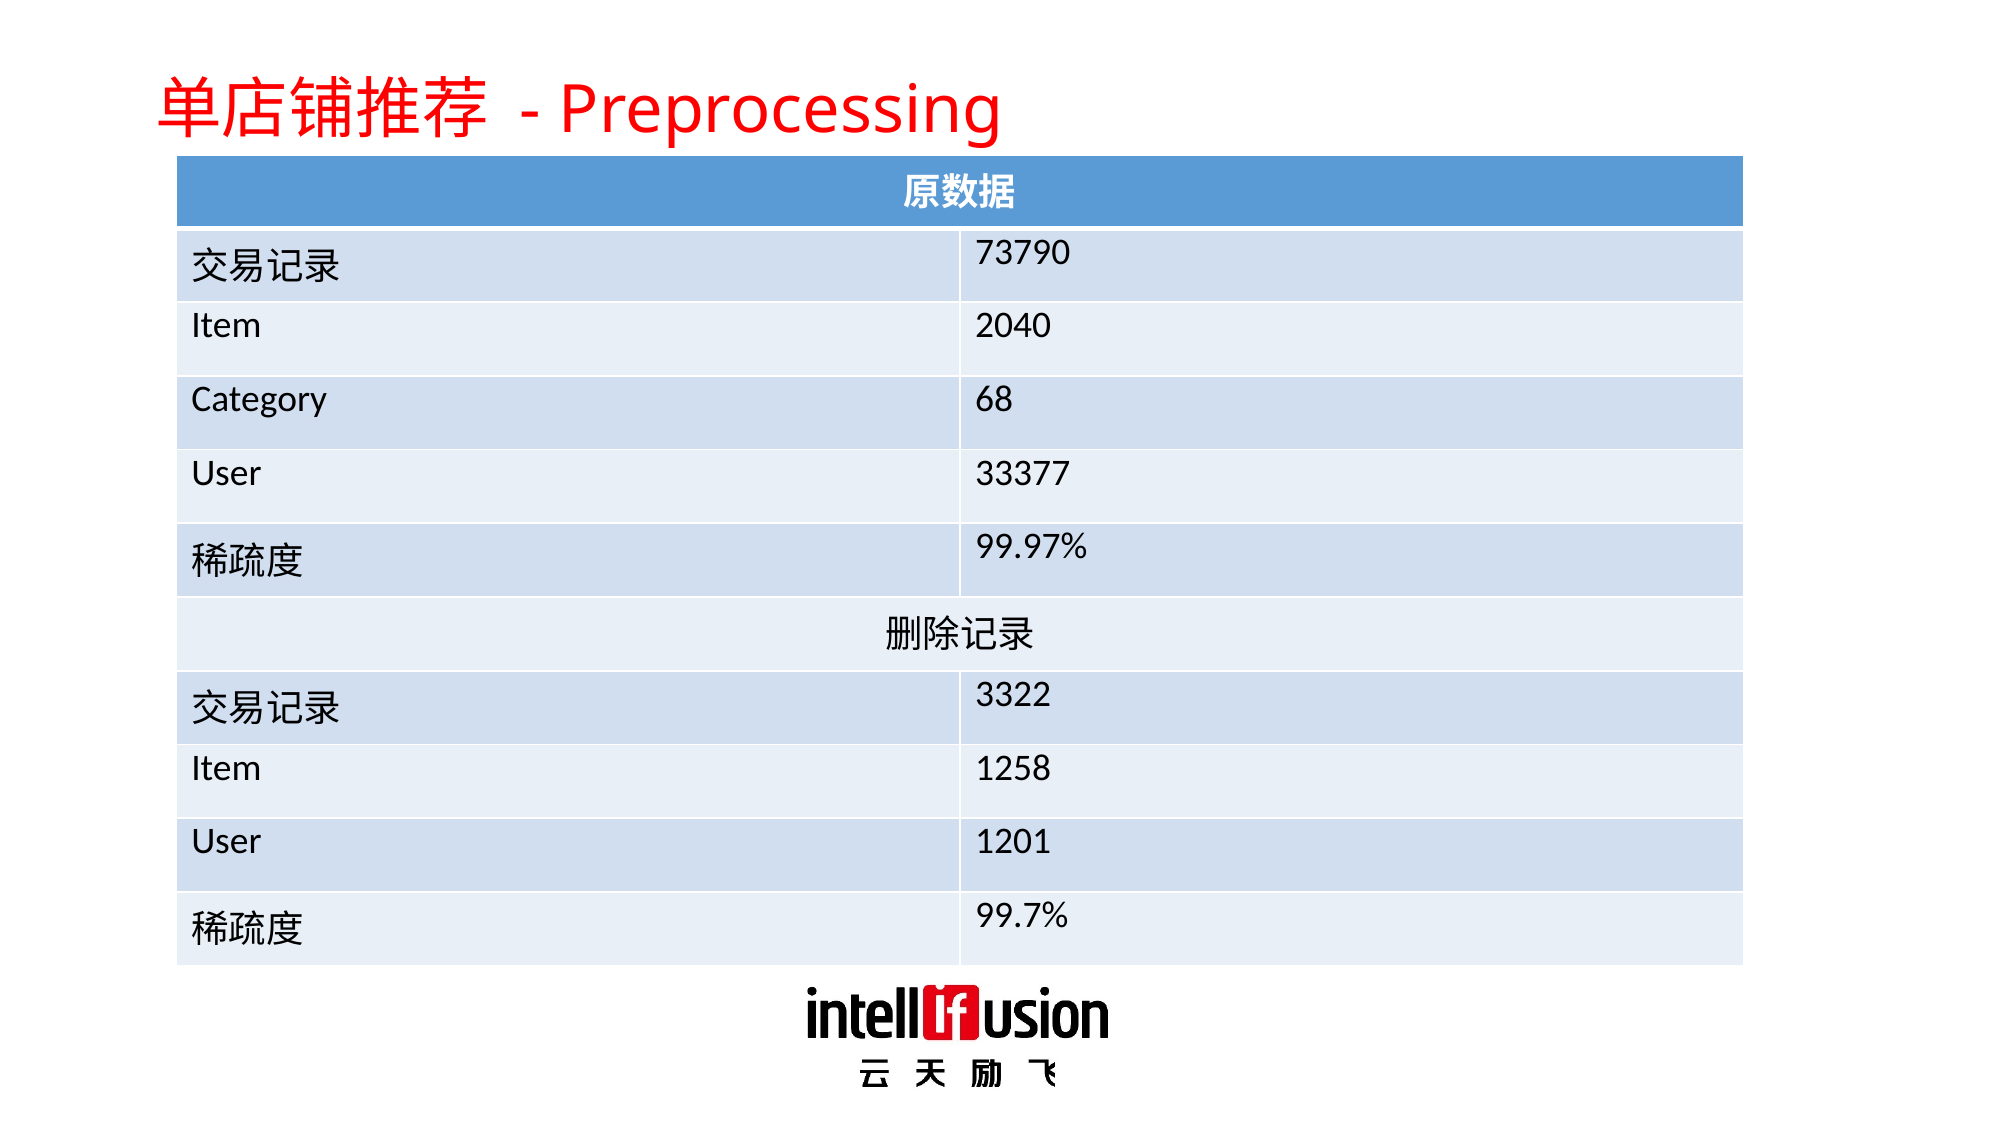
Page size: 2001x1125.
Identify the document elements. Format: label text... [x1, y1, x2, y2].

table_cell 2040 [961, 303, 1743, 375]
table_cell 68 [961, 377, 1743, 449]
table_cell 33377 [961, 450, 1743, 522]
table_cell 1201 [961, 819, 1743, 891]
table_cell 删除记录 [177, 598, 1743, 670]
table_cell Item [177, 303, 959, 375]
table_cell 99.97% [961, 524, 1743, 596]
table_cell 交易记录 [177, 231, 959, 301]
table_cell 3322 [961, 672, 1743, 744]
table_cell User [177, 450, 959, 522]
table_cell Category [177, 377, 959, 449]
text_box 单店铺推荐 - Preprocessing [140, 58, 1233, 154]
table_cell 交易记录 [177, 672, 959, 744]
table_cell 稀疏度 [177, 893, 959, 965]
table_cell User [177, 819, 959, 891]
table_cell 73790 [961, 231, 1743, 301]
table_cell 1258 [961, 745, 1743, 817]
table_cell Item [177, 745, 959, 817]
table_cell 稀疏度 [177, 524, 959, 596]
table_header 原数据 [177, 156, 1743, 226]
picture [768, 946, 1146, 1125]
table_cell 99.7% [961, 893, 1743, 965]
